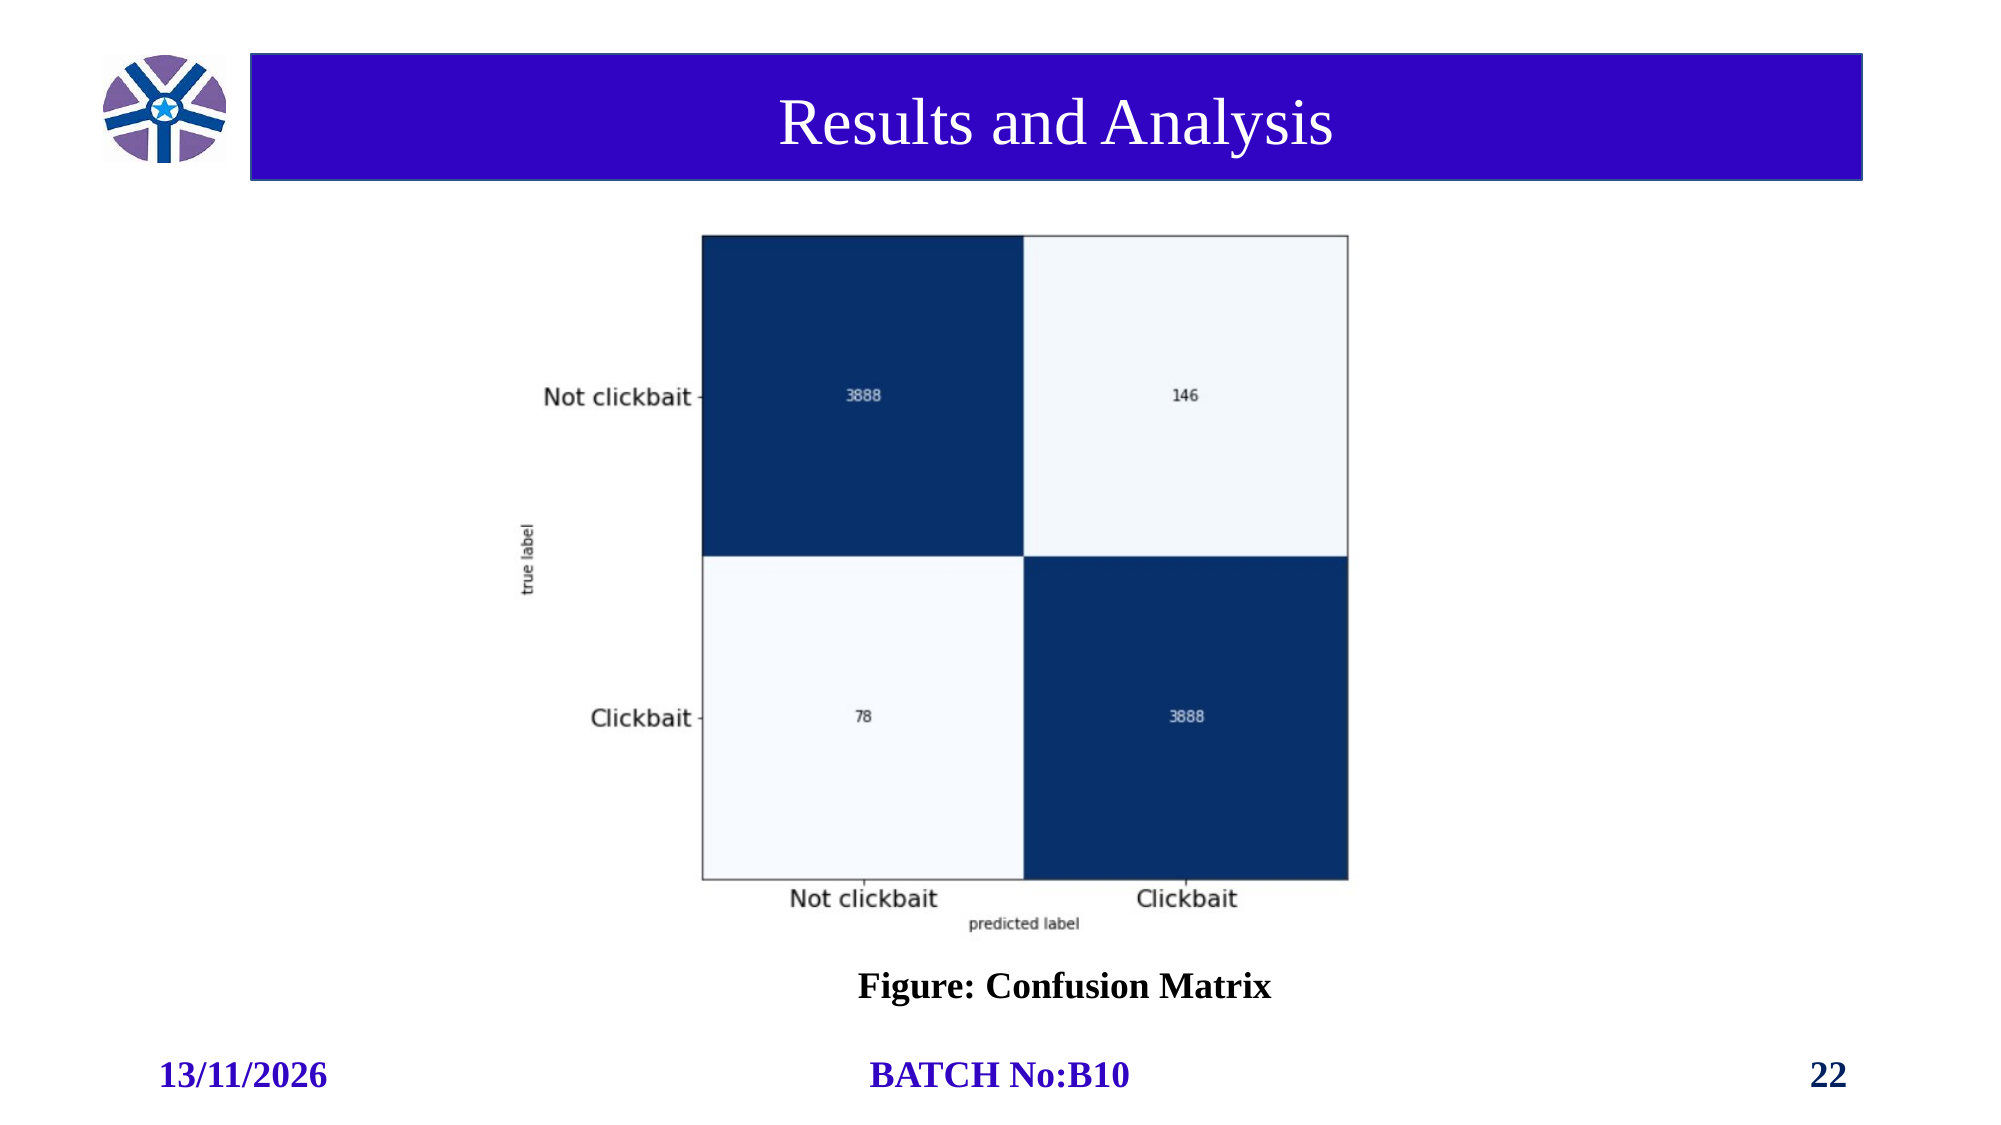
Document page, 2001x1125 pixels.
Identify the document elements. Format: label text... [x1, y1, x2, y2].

picture [103, 55, 226, 164]
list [505, 231, 1495, 945]
slide_number 22 [1412, 1042, 1863, 1103]
title Results and Analysis [251, 54, 1863, 181]
text_box Figure: Confusion Matrix [843, 945, 1289, 1013]
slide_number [137, 1042, 588, 1103]
footer BATCH No:B10 [662, 1042, 1338, 1103]
